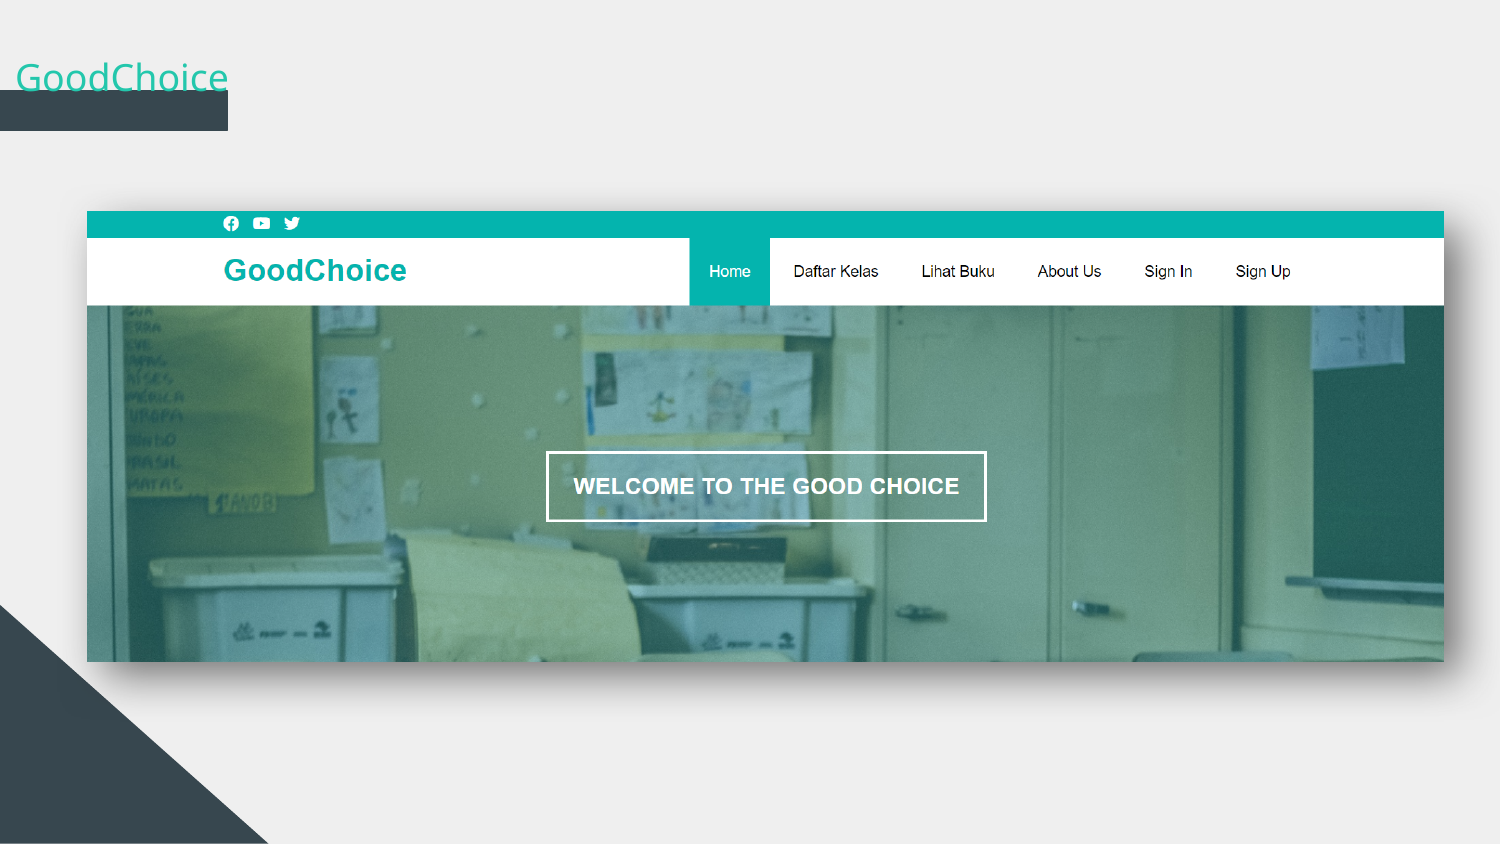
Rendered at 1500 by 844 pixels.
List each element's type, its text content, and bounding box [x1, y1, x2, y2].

picture [87, 211, 1445, 662]
text_box GoodChoice [0, 35, 272, 118]
